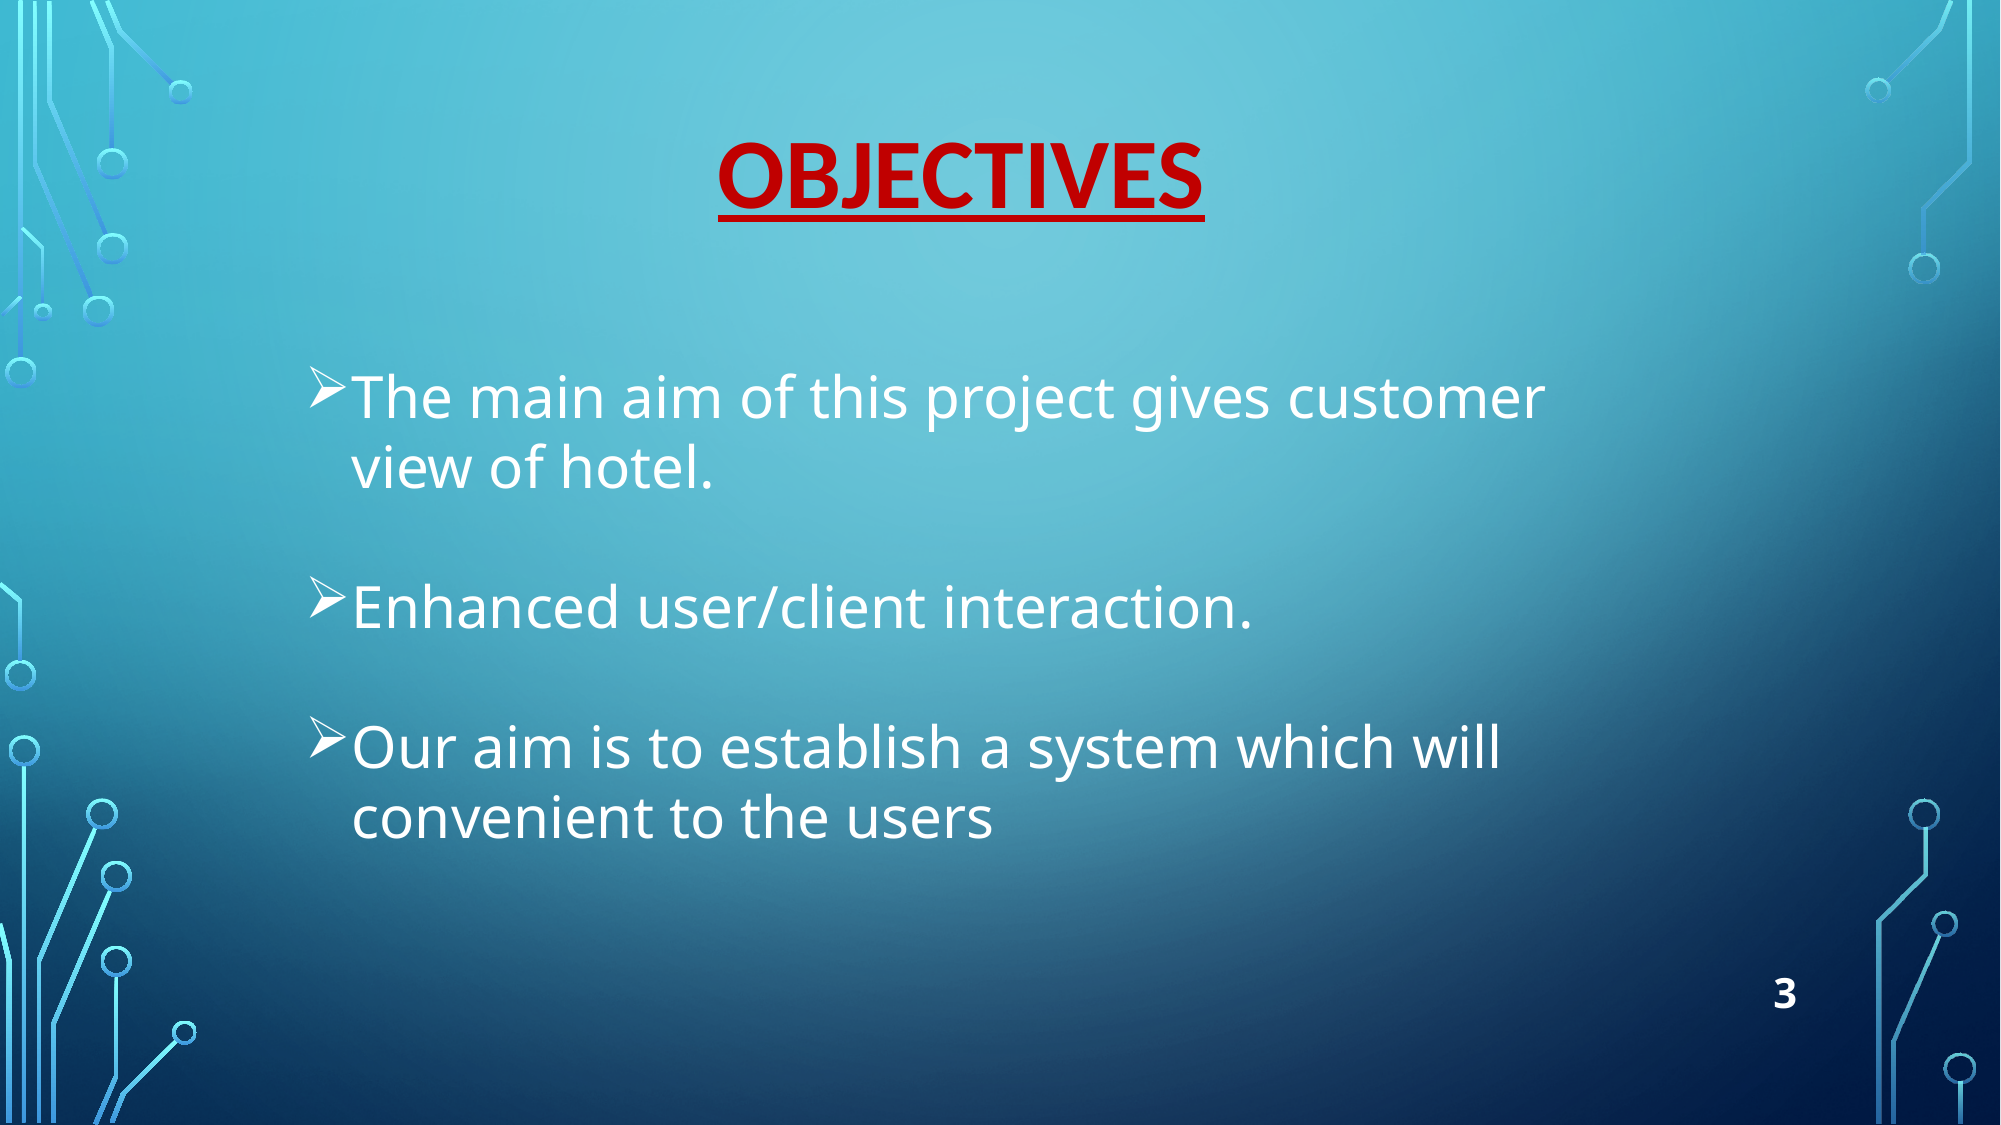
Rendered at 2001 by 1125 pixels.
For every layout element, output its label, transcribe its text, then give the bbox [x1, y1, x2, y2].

text_box OBJECTIVES [702, 101, 2000, 237]
text_box The main aim of this project gives customer view of hotel. Enhanced user/client interaction. Our aim is to establish a system which will convenient to the users [289, 352, 1665, 1068]
slide_number 3 [1685, 965, 1813, 1025]
